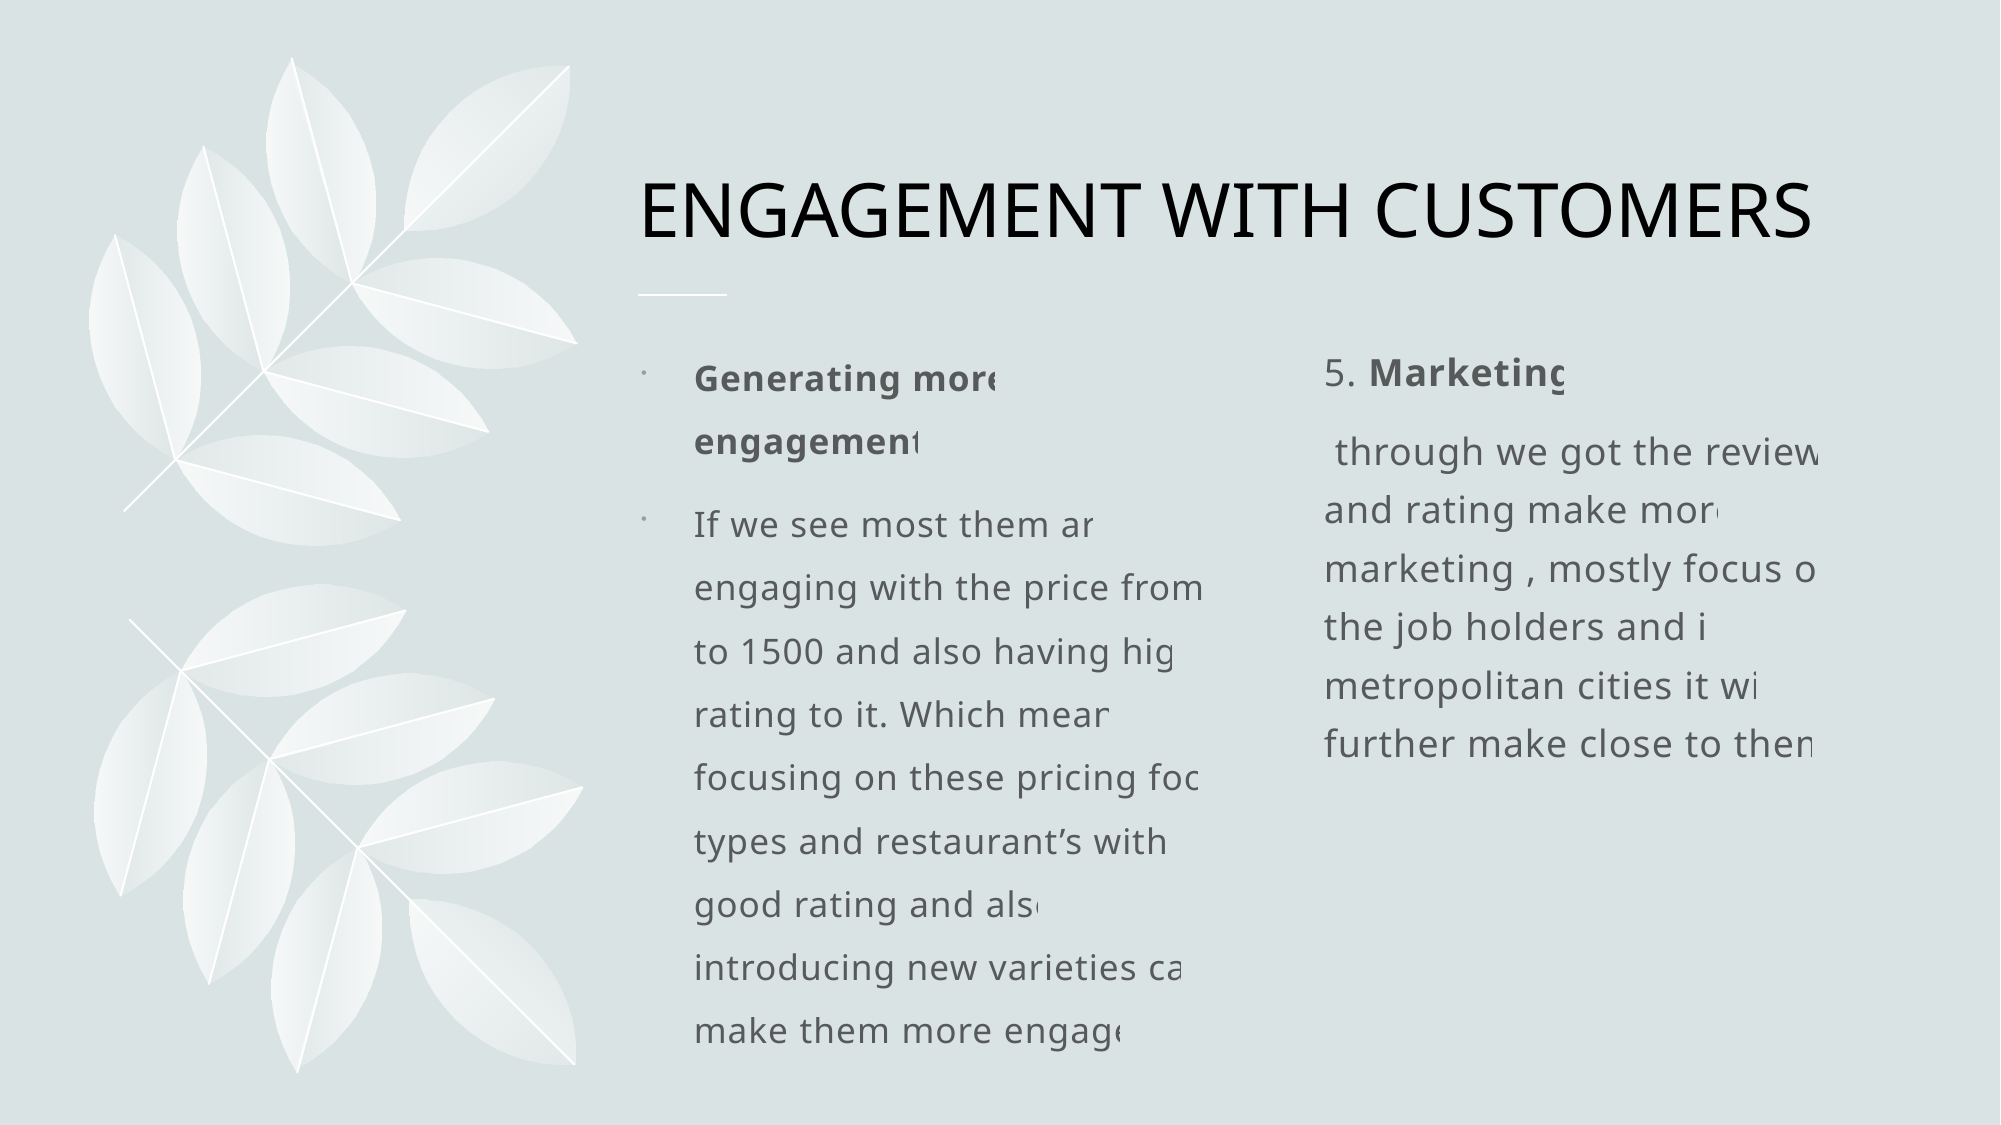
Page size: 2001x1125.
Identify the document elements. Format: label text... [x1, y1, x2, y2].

list Generating more engagement If we see most them are engaging with the price from 1 to 1500 and also having high rating to it. Which means focusing on these pricing food types and restaurant’s with a good rating and also introducing new varieties can make them more engage. [638, 327, 1265, 1061]
list 5. Marketing through we got the reviews and rating make more marketing , mostly focus on the job holders and in metropolitan cities it will further make close to them. [1308, 327, 1915, 1022]
title ENGAGEMENT WITH CUSTOMERS [638, 64, 1900, 260]
